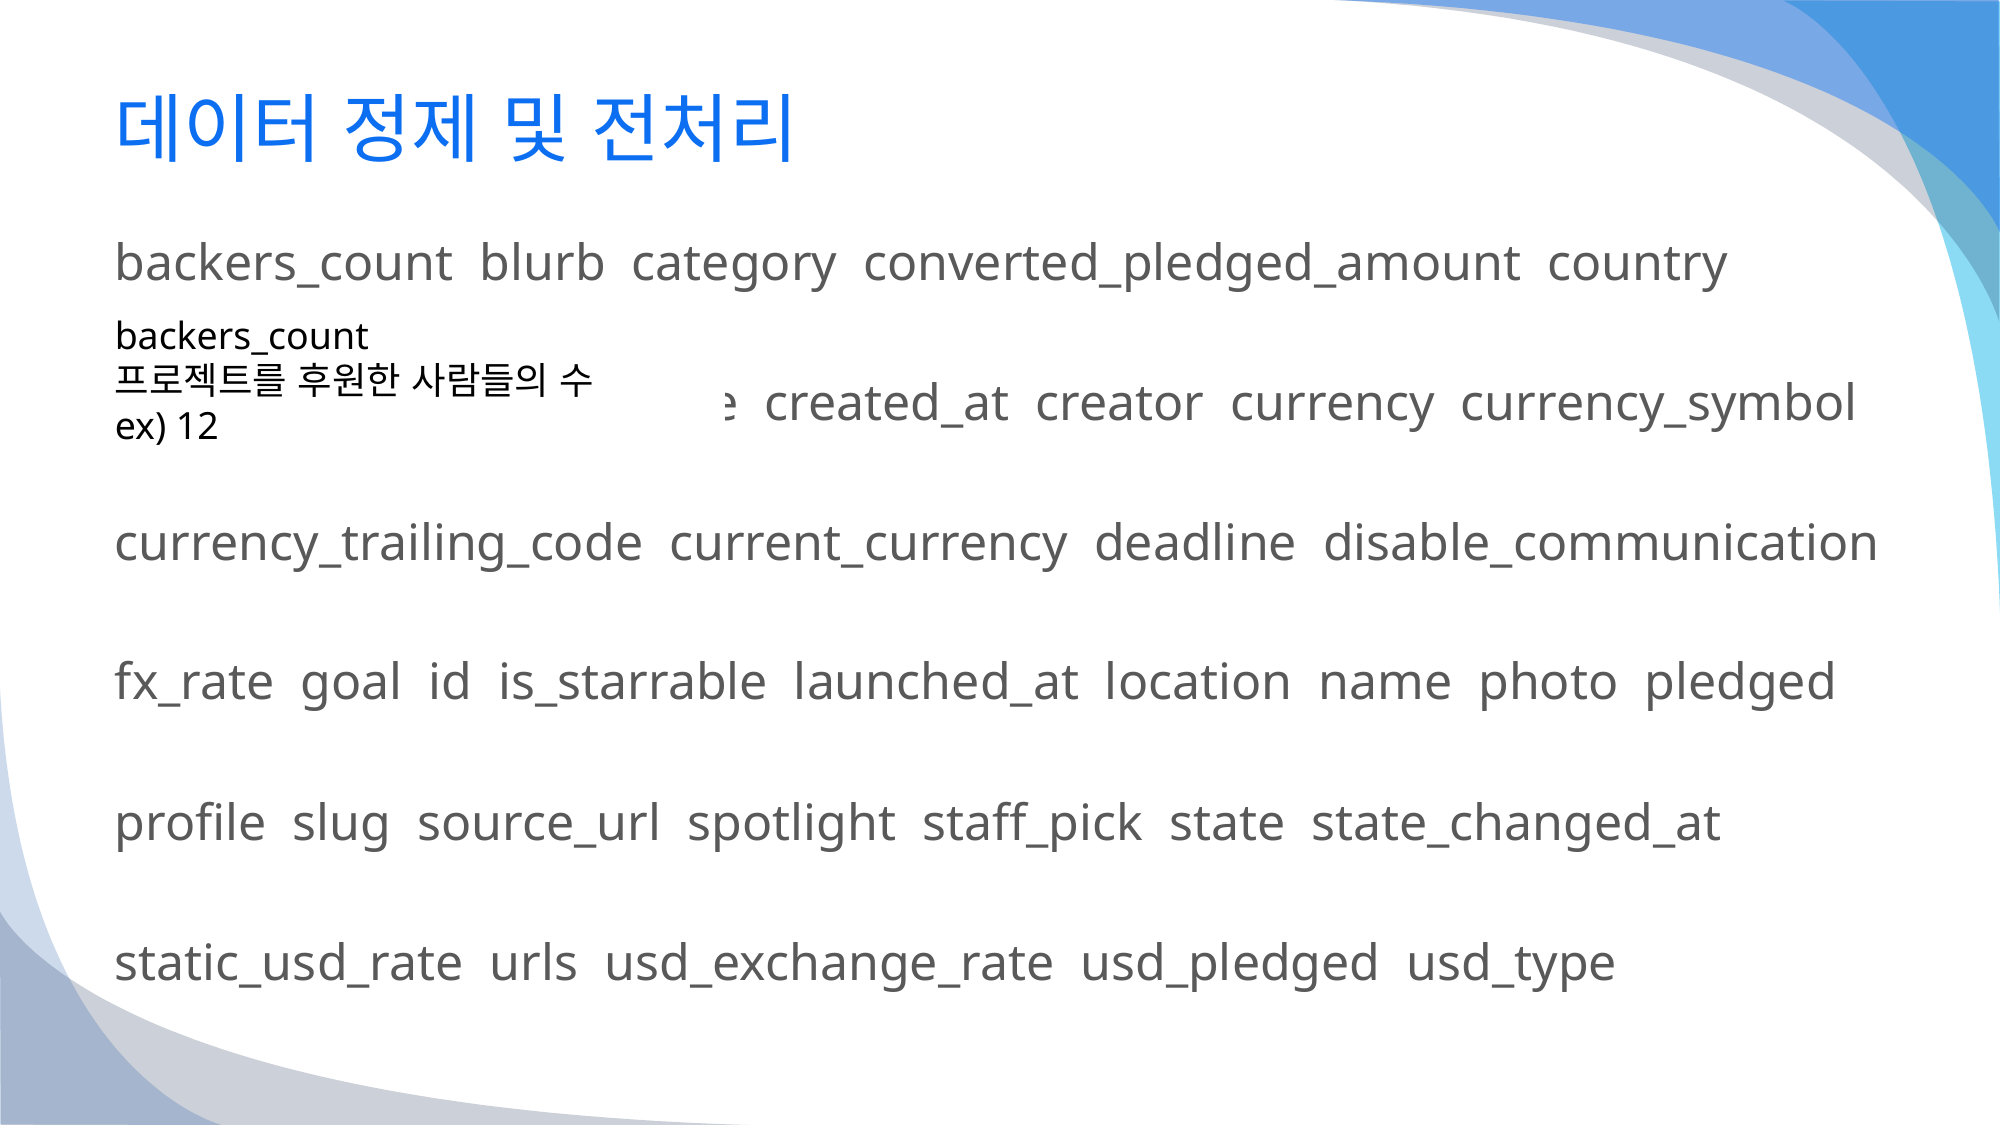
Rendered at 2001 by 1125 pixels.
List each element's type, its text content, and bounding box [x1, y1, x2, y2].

list backers_count blurb category converted_pledged_amount country country_displayable_name created_at creator currency currency_symbol currency_trailing_code current_currency deadline disable_communication fx_rate goal id is_starrable launched_at location name photo pledged profile slug source_url spotlight staff_pick state state_changed_at static_usd_rate urls usd_exchange_rate usd_pledged usd_type [99, 222, 1900, 1005]
text_box backers_count 프로젝트를 후원한 사람들의 수 ex) 12 [99, 304, 725, 455]
title 데이터 정제 및 전처리 [99, 50, 1900, 202]
